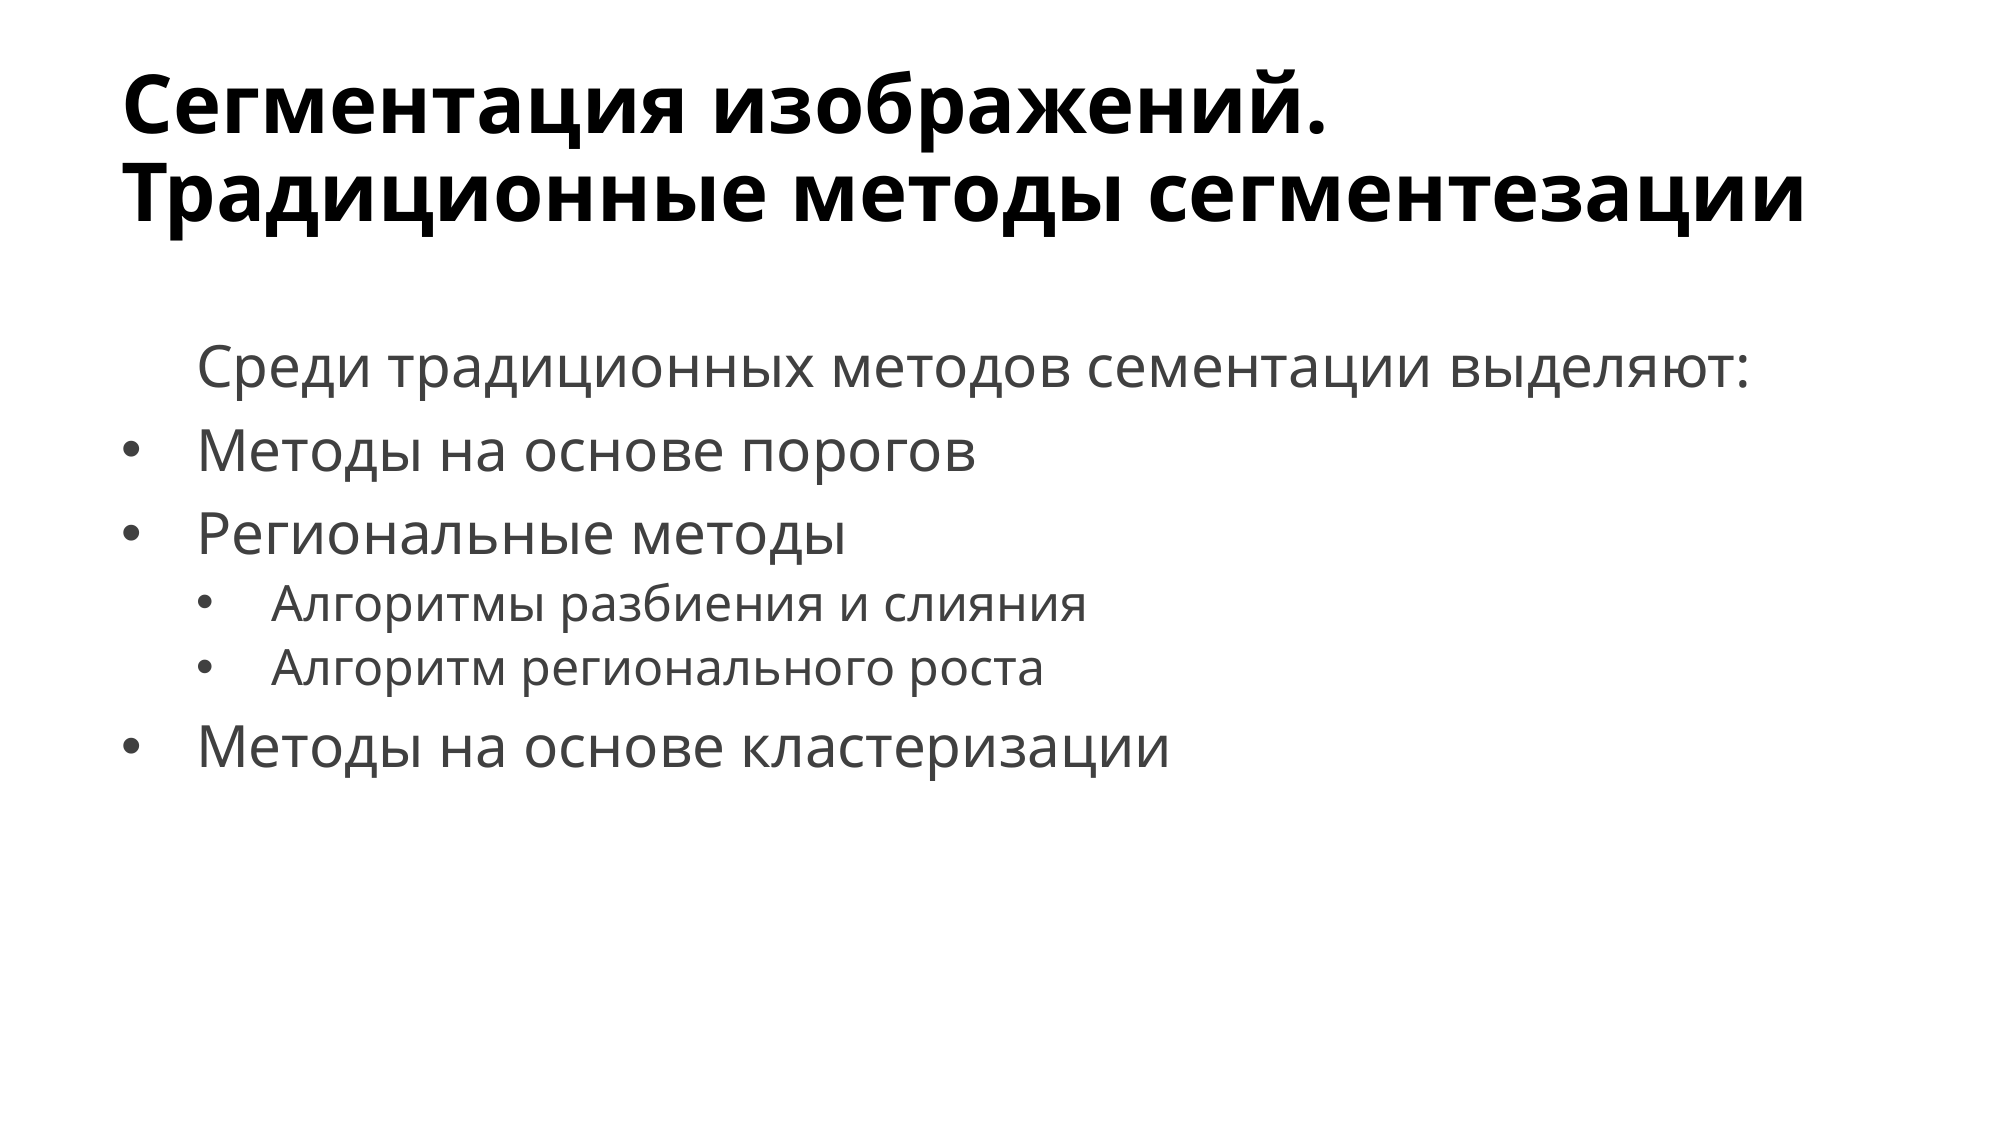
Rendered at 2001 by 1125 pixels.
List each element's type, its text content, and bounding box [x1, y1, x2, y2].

title Сегментация изображений. Традиционные методы сегментезации [106, 42, 1832, 260]
list Среди традиционных методов сементации выделяют: Методы на основе порогов Региональные методы Алгоритмы разбиения и слияния Алгоритм регионального роста Методы на основе кластеризации [106, 329, 1832, 796]
